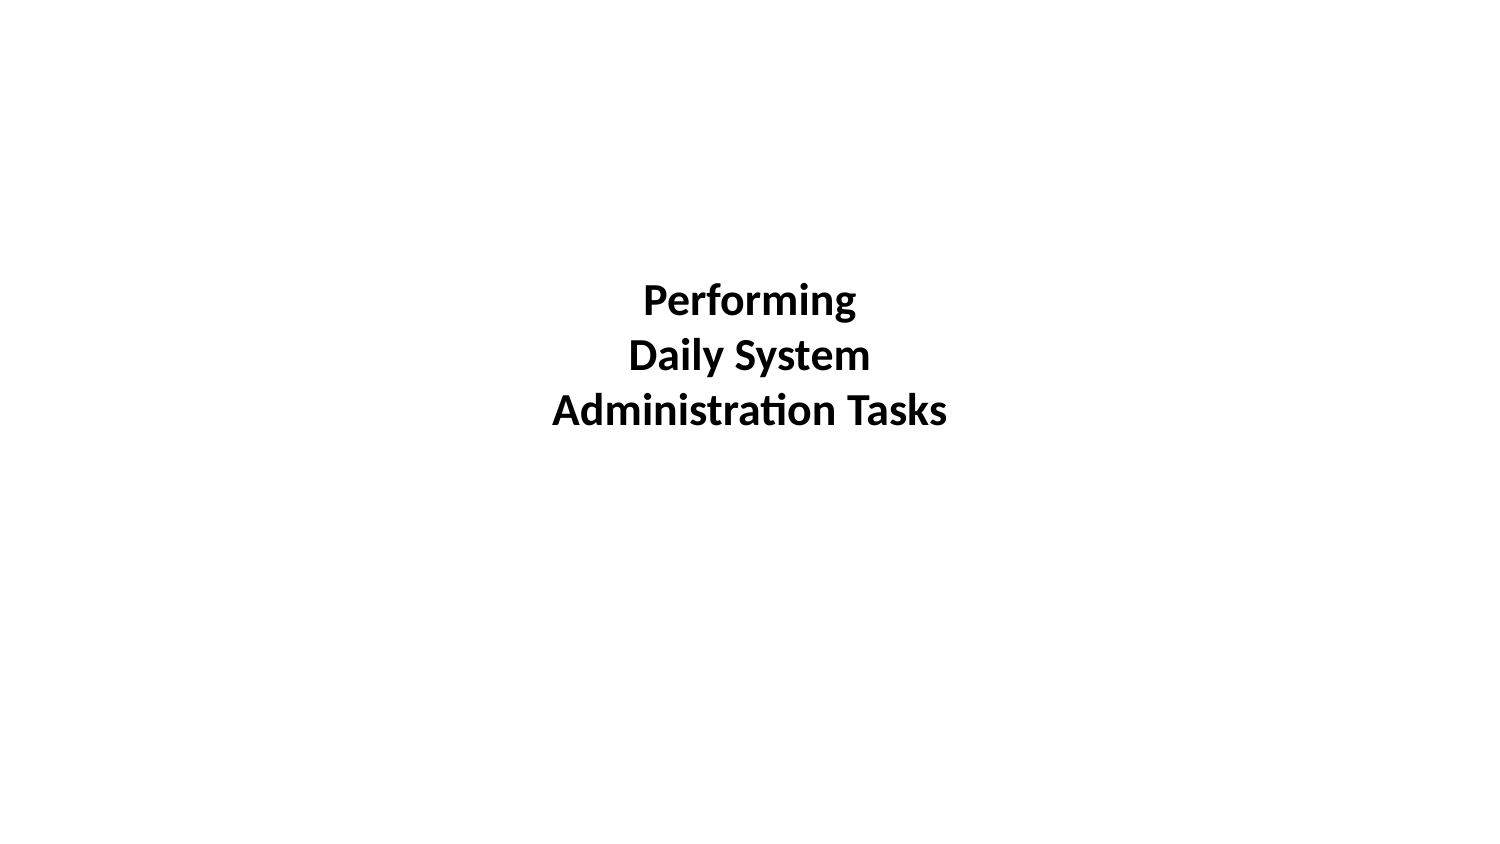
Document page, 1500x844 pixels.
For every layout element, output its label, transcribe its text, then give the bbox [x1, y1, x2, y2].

title Performing Daily System Administration Tasks [112, 262, 1388, 443]
